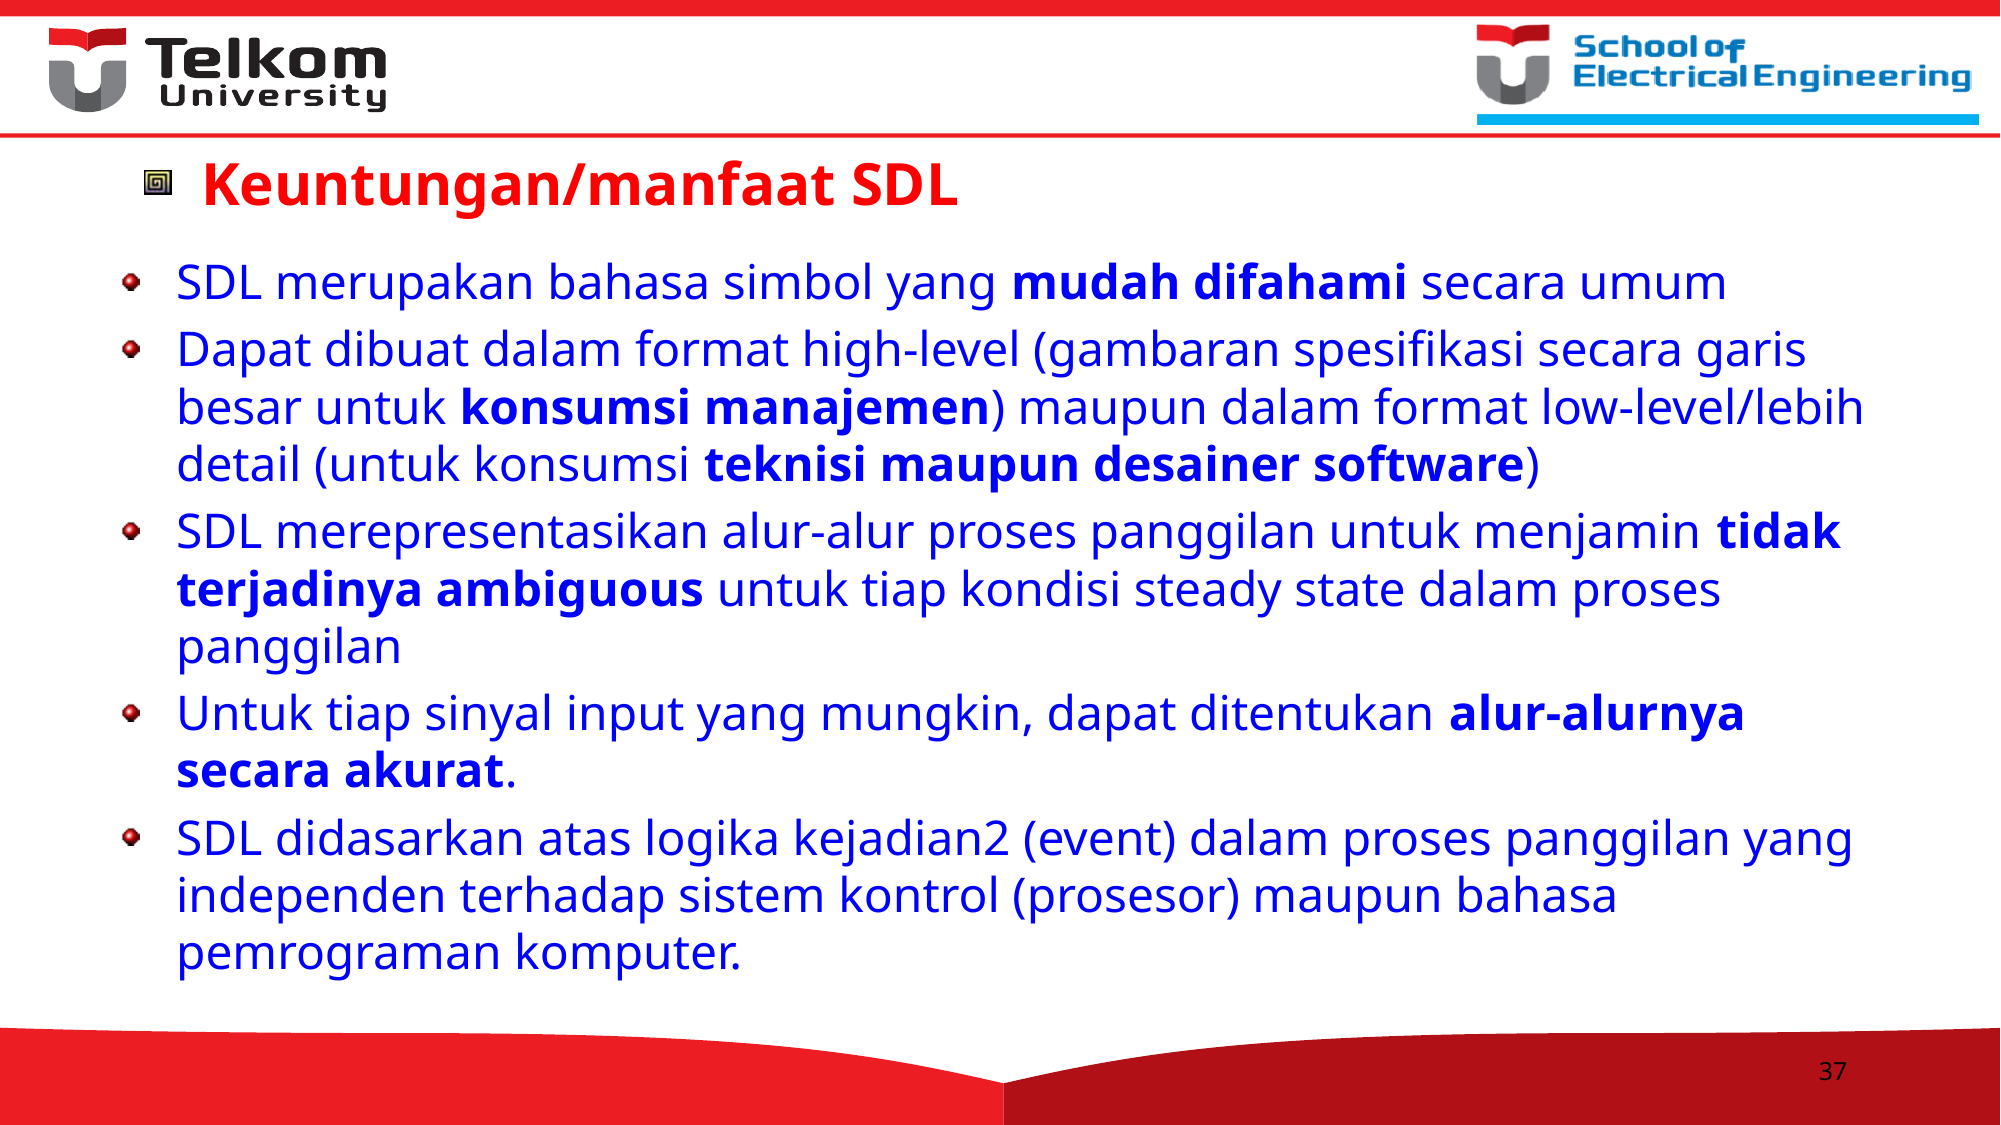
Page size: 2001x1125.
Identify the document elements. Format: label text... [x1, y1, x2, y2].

text_box SDL merupakan bahasa simbol yang mudah difahami secara umum Dapat dibuat dalam format high-level (gambaran spesifikasi secara garis besar untuk konsumsi manajemen) maupun dalam format low-level/lebih detail (untuk konsumsi teknisi maupun desainer software) SDL merepresentasikan alur-alur proses panggilan untuk menjamin tidak terjadinya ambiguous untuk tiap kondisi steady state dalam proses panggilan Untuk tiap sinyal input yang mungkin, dapat ditentukan alur-alurnya secara akurat. SDL didasarkan atas logika kejadian2 (event) dalam proses panggilan yang independen terhadap sistem kontrol (prosesor) maupun bahasa pemrograman komputer. [104, 244, 1908, 1055]
picture [1466, 24, 1979, 125]
picture [119, 701, 140, 722]
picture [119, 519, 140, 540]
picture [119, 337, 140, 358]
picture [144, 170, 172, 195]
picture [119, 825, 140, 846]
slide_number 37 [1412, 1055, 1863, 1103]
text_box Keuntungan/manfaat SDL [130, 140, 1483, 235]
picture [119, 270, 140, 291]
